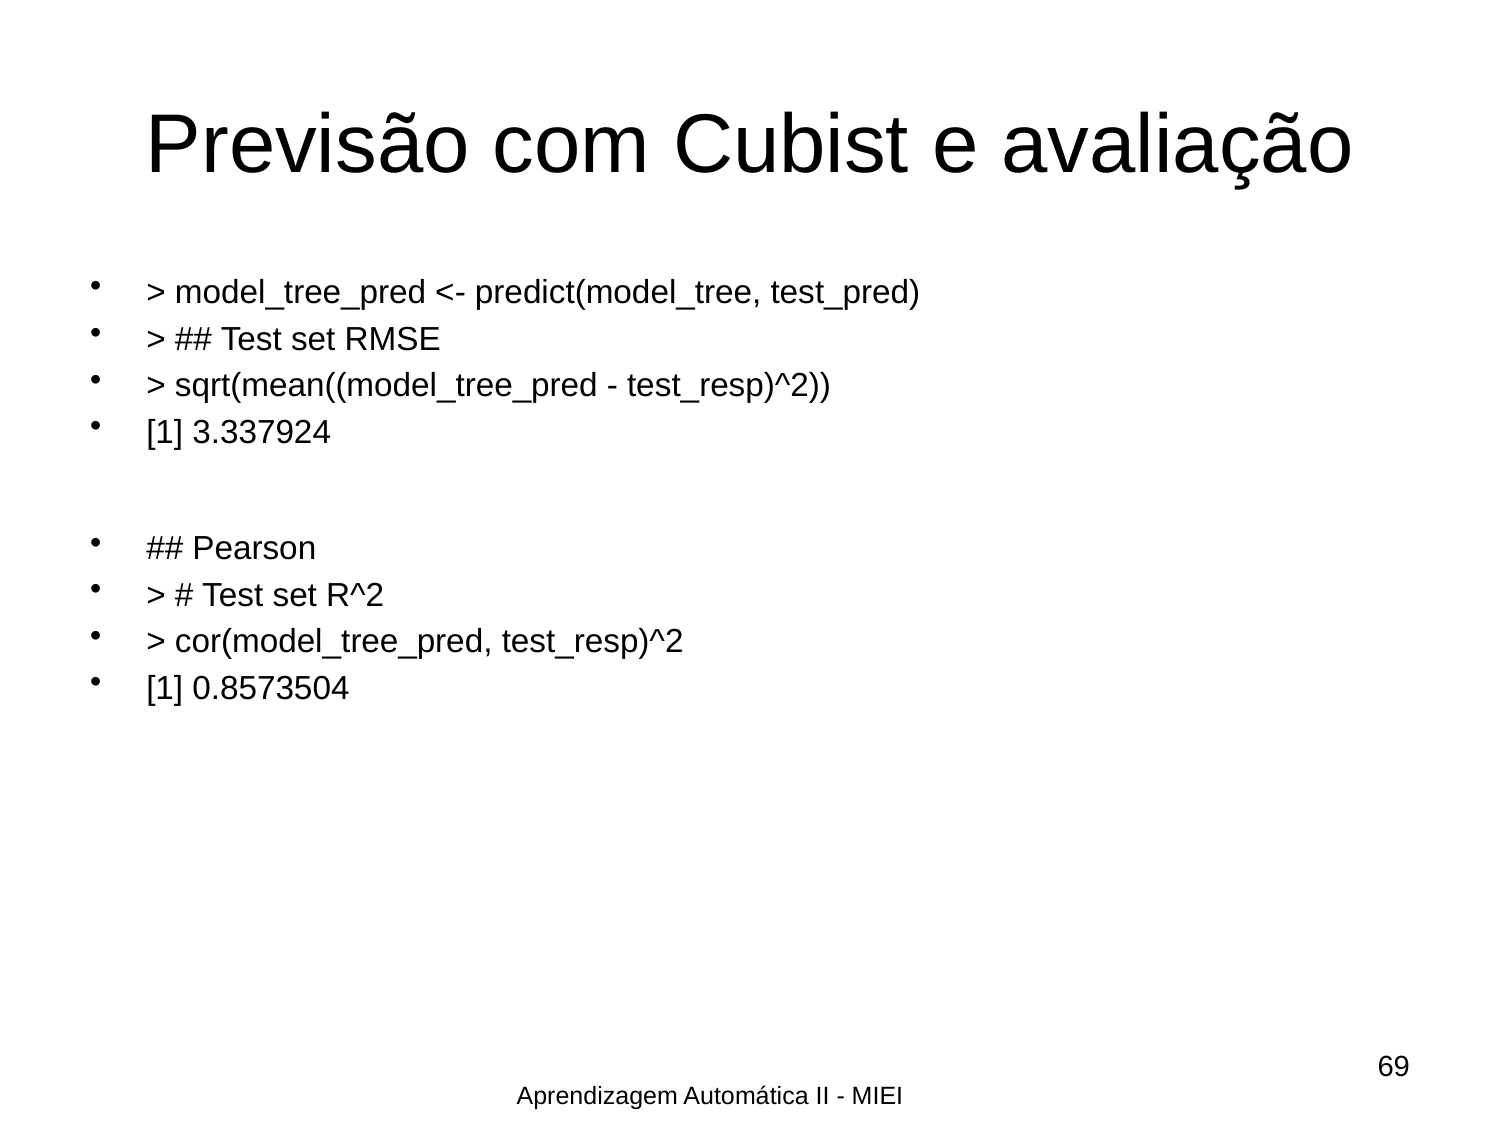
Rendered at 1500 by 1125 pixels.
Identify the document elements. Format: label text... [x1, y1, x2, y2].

slide_number 69 [1074, 1039, 1426, 1118]
list > model_tree_pred <- predict(model_tree, test_pred) > ## Test set RMSE > sqrt(mean((model_tree_pred - test_resp)^2)) [1] 3.337924 ## Pearson > # Test set R^2 > cor(model_tree_pred, test_resp)^2 [1] 0.8573504 [74, 262, 1426, 1006]
title Previsão com Cubist e avaliação [74, 44, 1426, 233]
